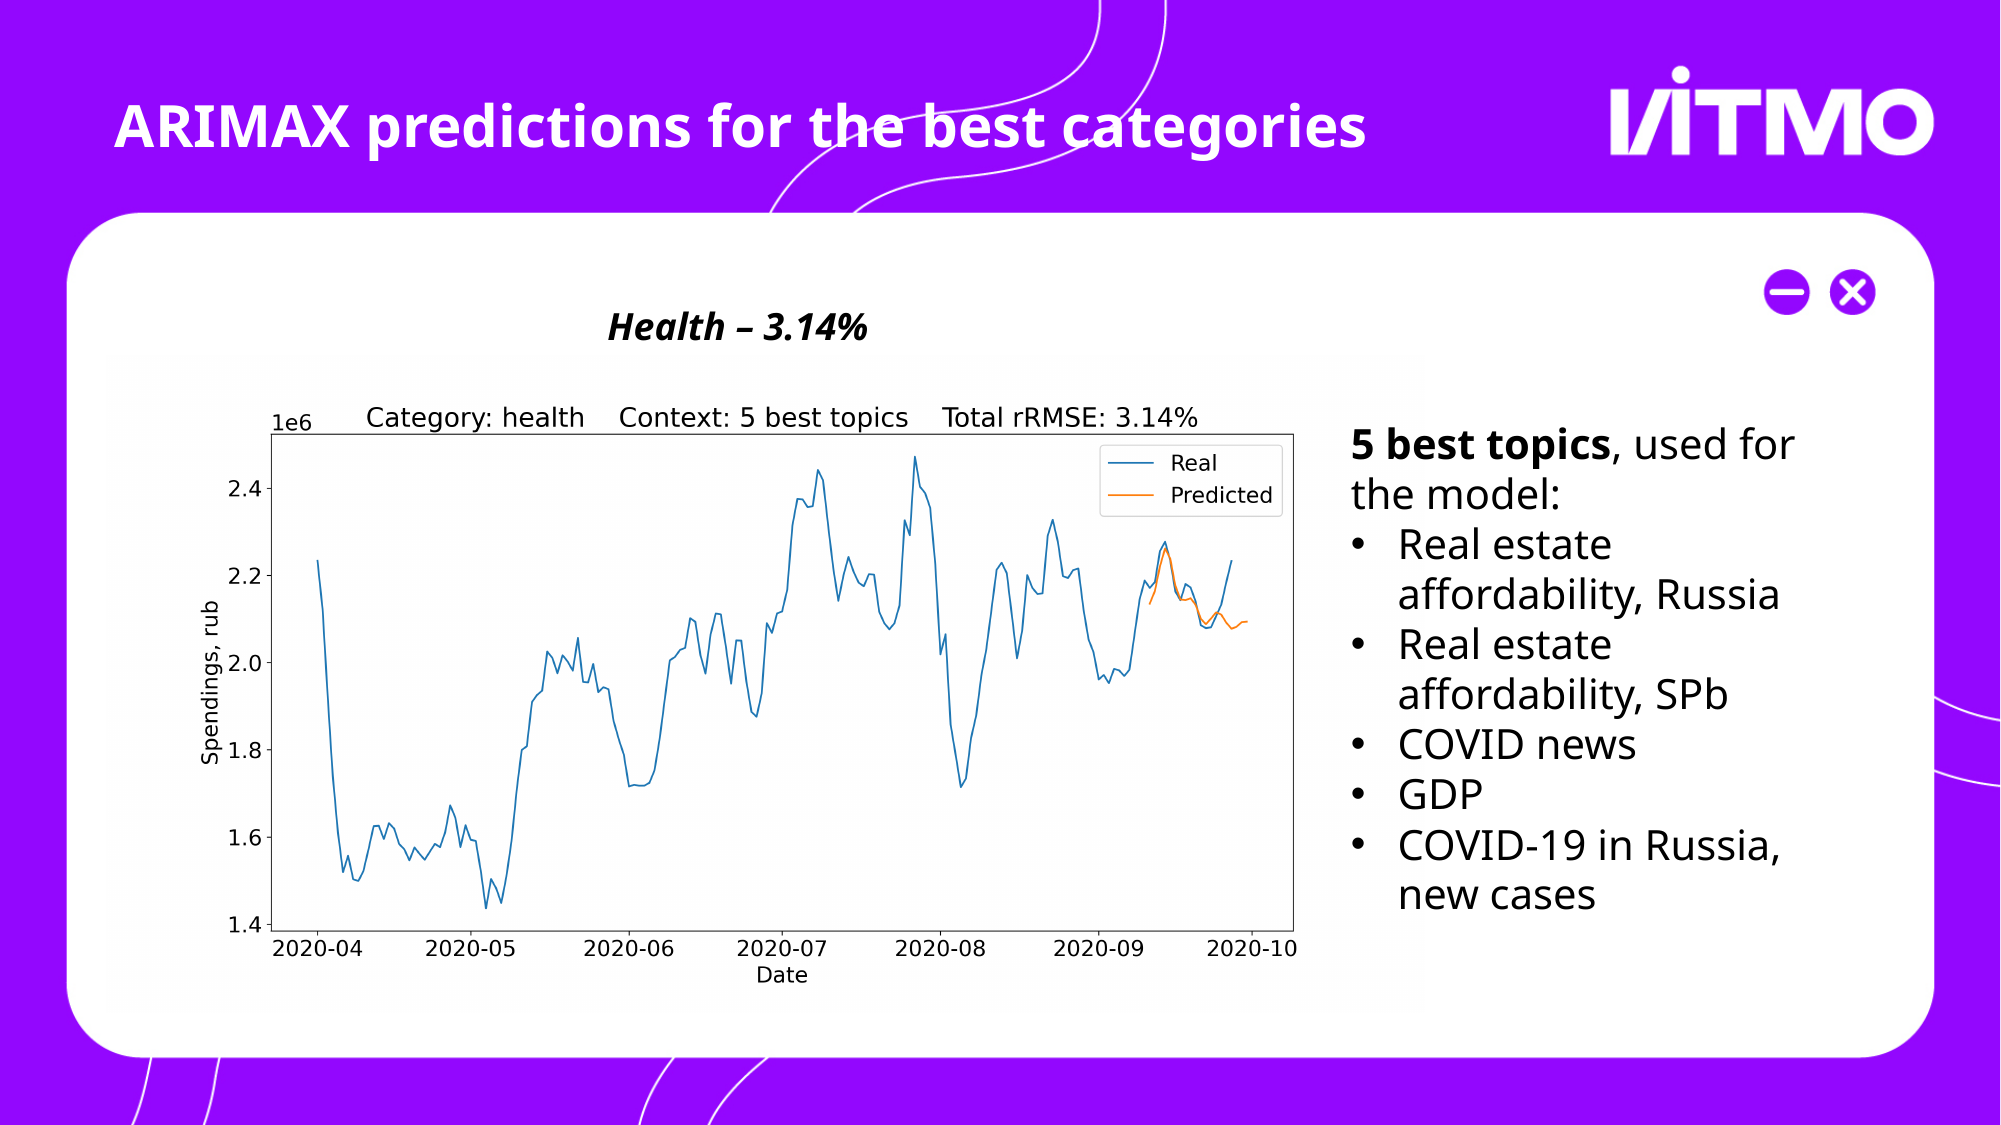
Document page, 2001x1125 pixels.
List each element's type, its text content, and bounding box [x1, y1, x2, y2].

title ARIMAX predictions for the best categories [99, 67, 1593, 183]
picture [0, 0, 2001, 1125]
text_box Health – 3.14% [592, 295, 975, 353]
text_box 5 best topics, used for the model: Real estate affordability, Russia Real estate affordability, SPb COVID news GDP COVID-19 in Russia, new cases [1431, 410, 1875, 926]
